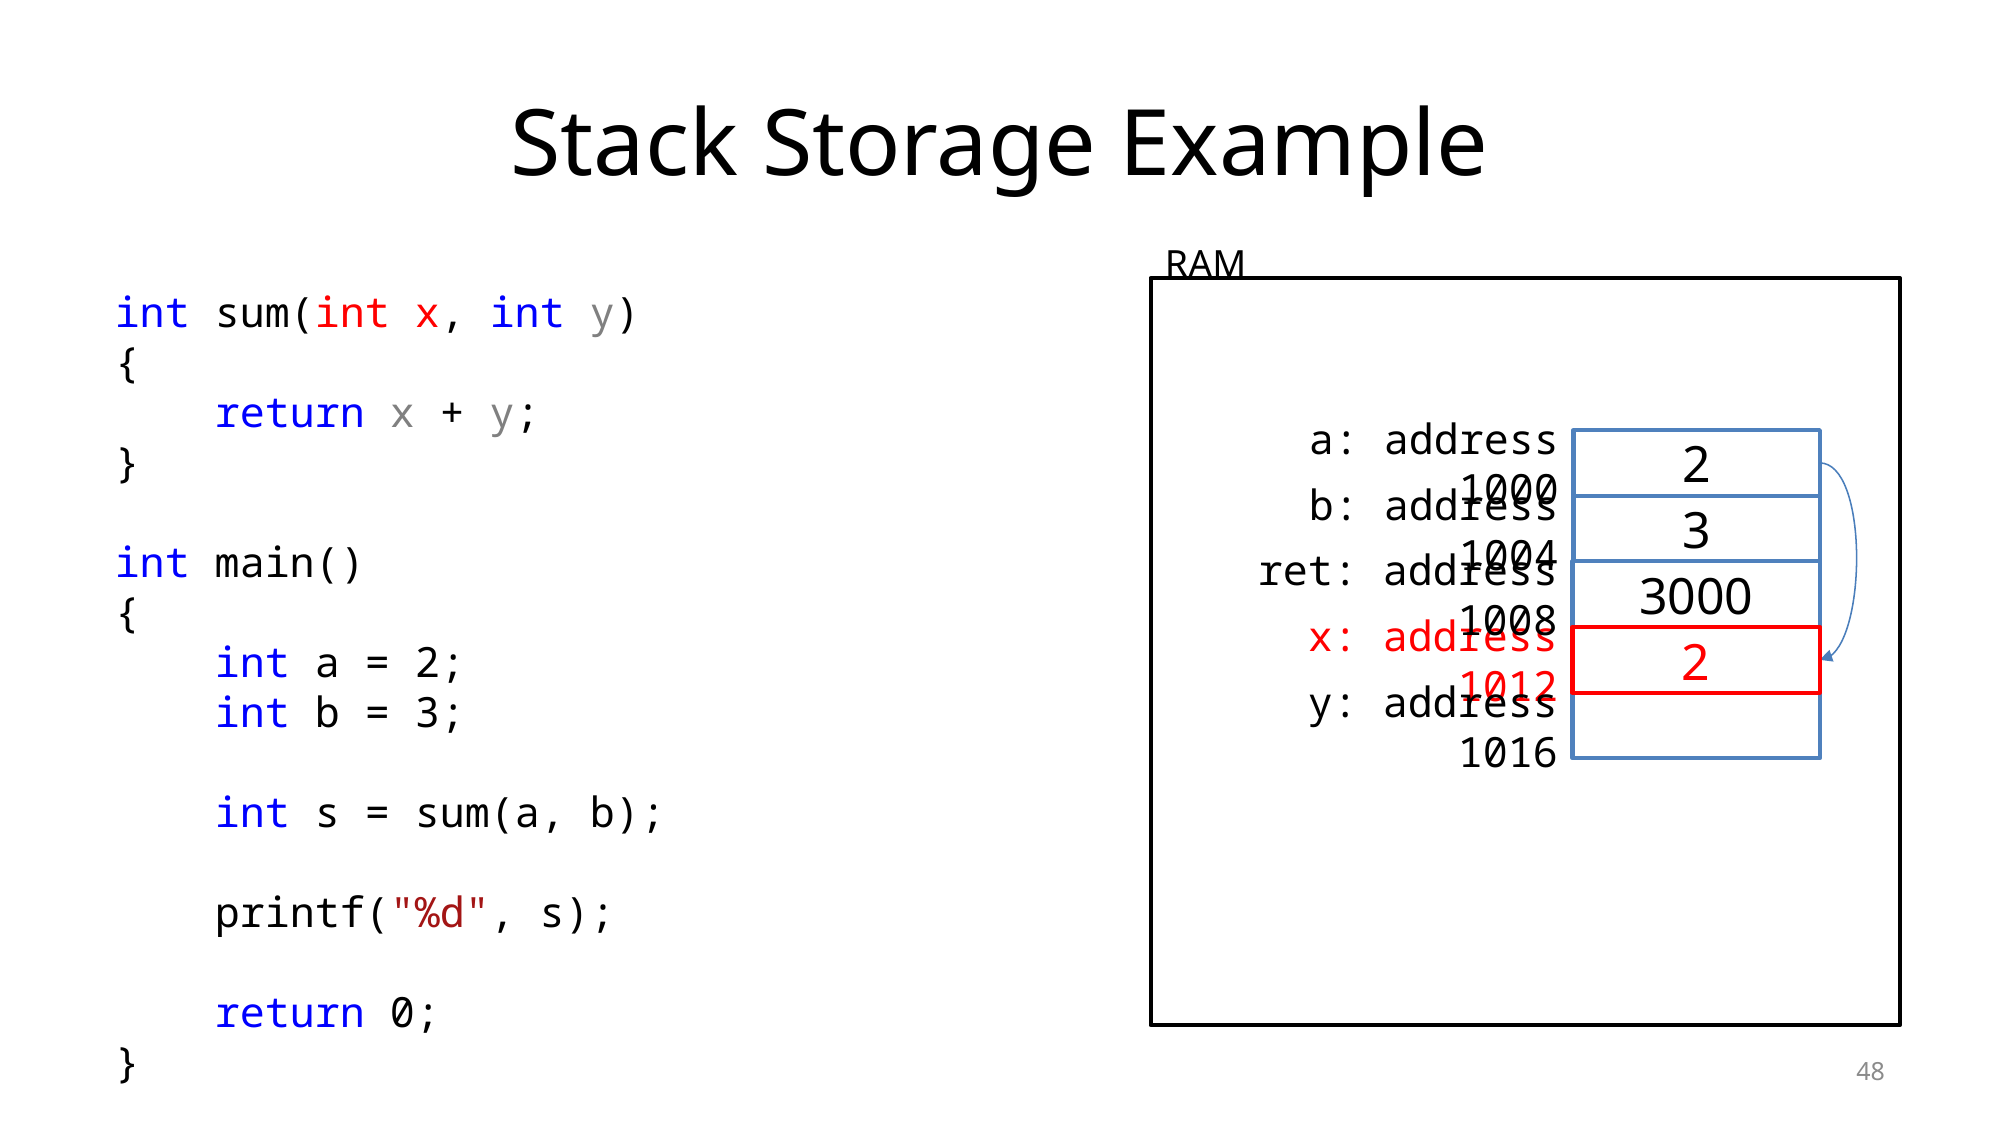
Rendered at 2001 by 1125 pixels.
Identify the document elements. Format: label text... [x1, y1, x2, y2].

text_box [1149, 276, 1902, 1027]
text_box int sum(int x, int y) { return x + y; } int main() { int a = 2; int b = 3; int s = sum(a, b); printf("%d", s); return 0; } [99, 277, 1100, 1093]
text_box [1573, 695, 1822, 760]
text_box RAM [1150, 232, 1429, 293]
text_box 3000 [1573, 559, 1814, 625]
text_box a: address 1000 [1186, 405, 1574, 471]
text_box ret: address 1008 [1150, 536, 1573, 652]
text_box 2 [1570, 625, 1822, 695]
text_box 2 [1574, 428, 1822, 494]
text_box b: address 1004 [1186, 471, 1574, 559]
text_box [1819, 462, 1823, 660]
text_box y: address 1016 [1187, 668, 1573, 783]
title Stack Storage Example [99, 45, 1900, 233]
text_box 3 [1574, 494, 1814, 559]
text_box x: address 1012 [1186, 652, 1570, 718]
slide_number 48 [1433, 1042, 1900, 1103]
